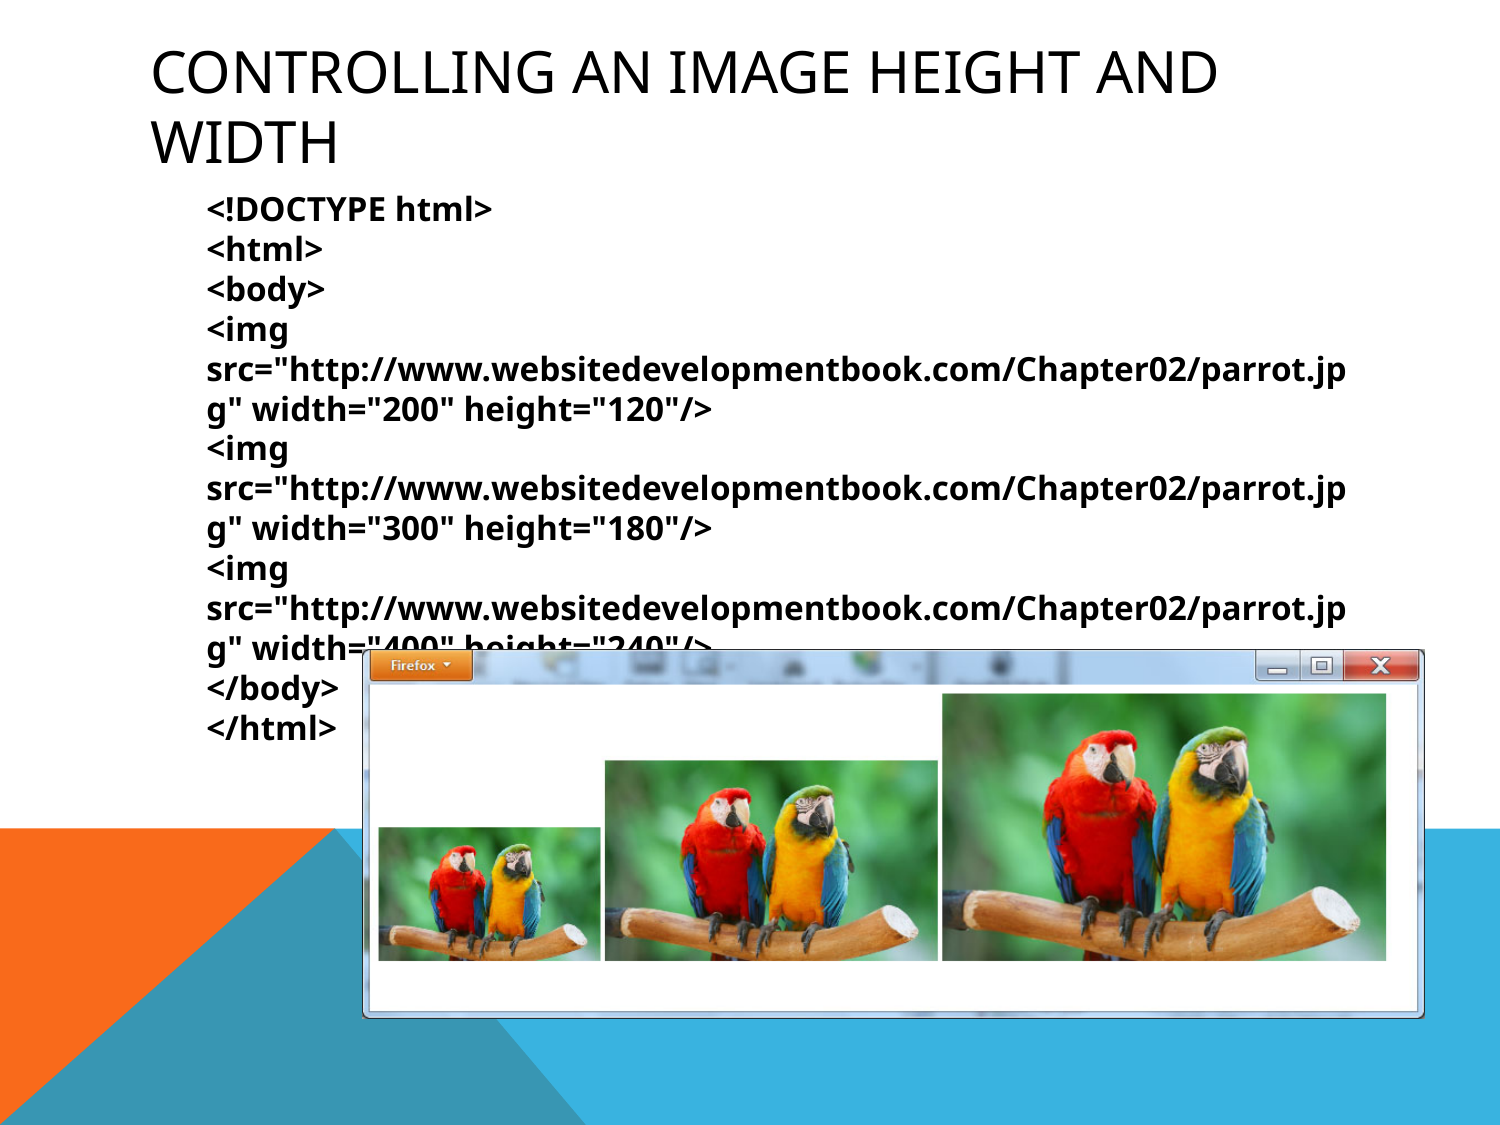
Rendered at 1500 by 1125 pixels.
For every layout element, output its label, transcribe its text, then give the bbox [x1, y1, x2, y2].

picture [362, 649, 1426, 1019]
title Controlling an image height and width [135, 60, 1369, 150]
list <!DOCTYPE html> <html> <body> <img src="http://www.websitedevelopmentbook.com/Chapter02/parrot.jpg" width="200" height="120"/> <img src="http://www.websitedevelopmentbook.com/Chapter02/parrot.jpg" width="300" height="180"/> <img src="http://www.websitedevelopmentbook.com/Chapter02/parrot.jpg" width="400" height="240"/> </body> </html> [135, 180, 1369, 768]
